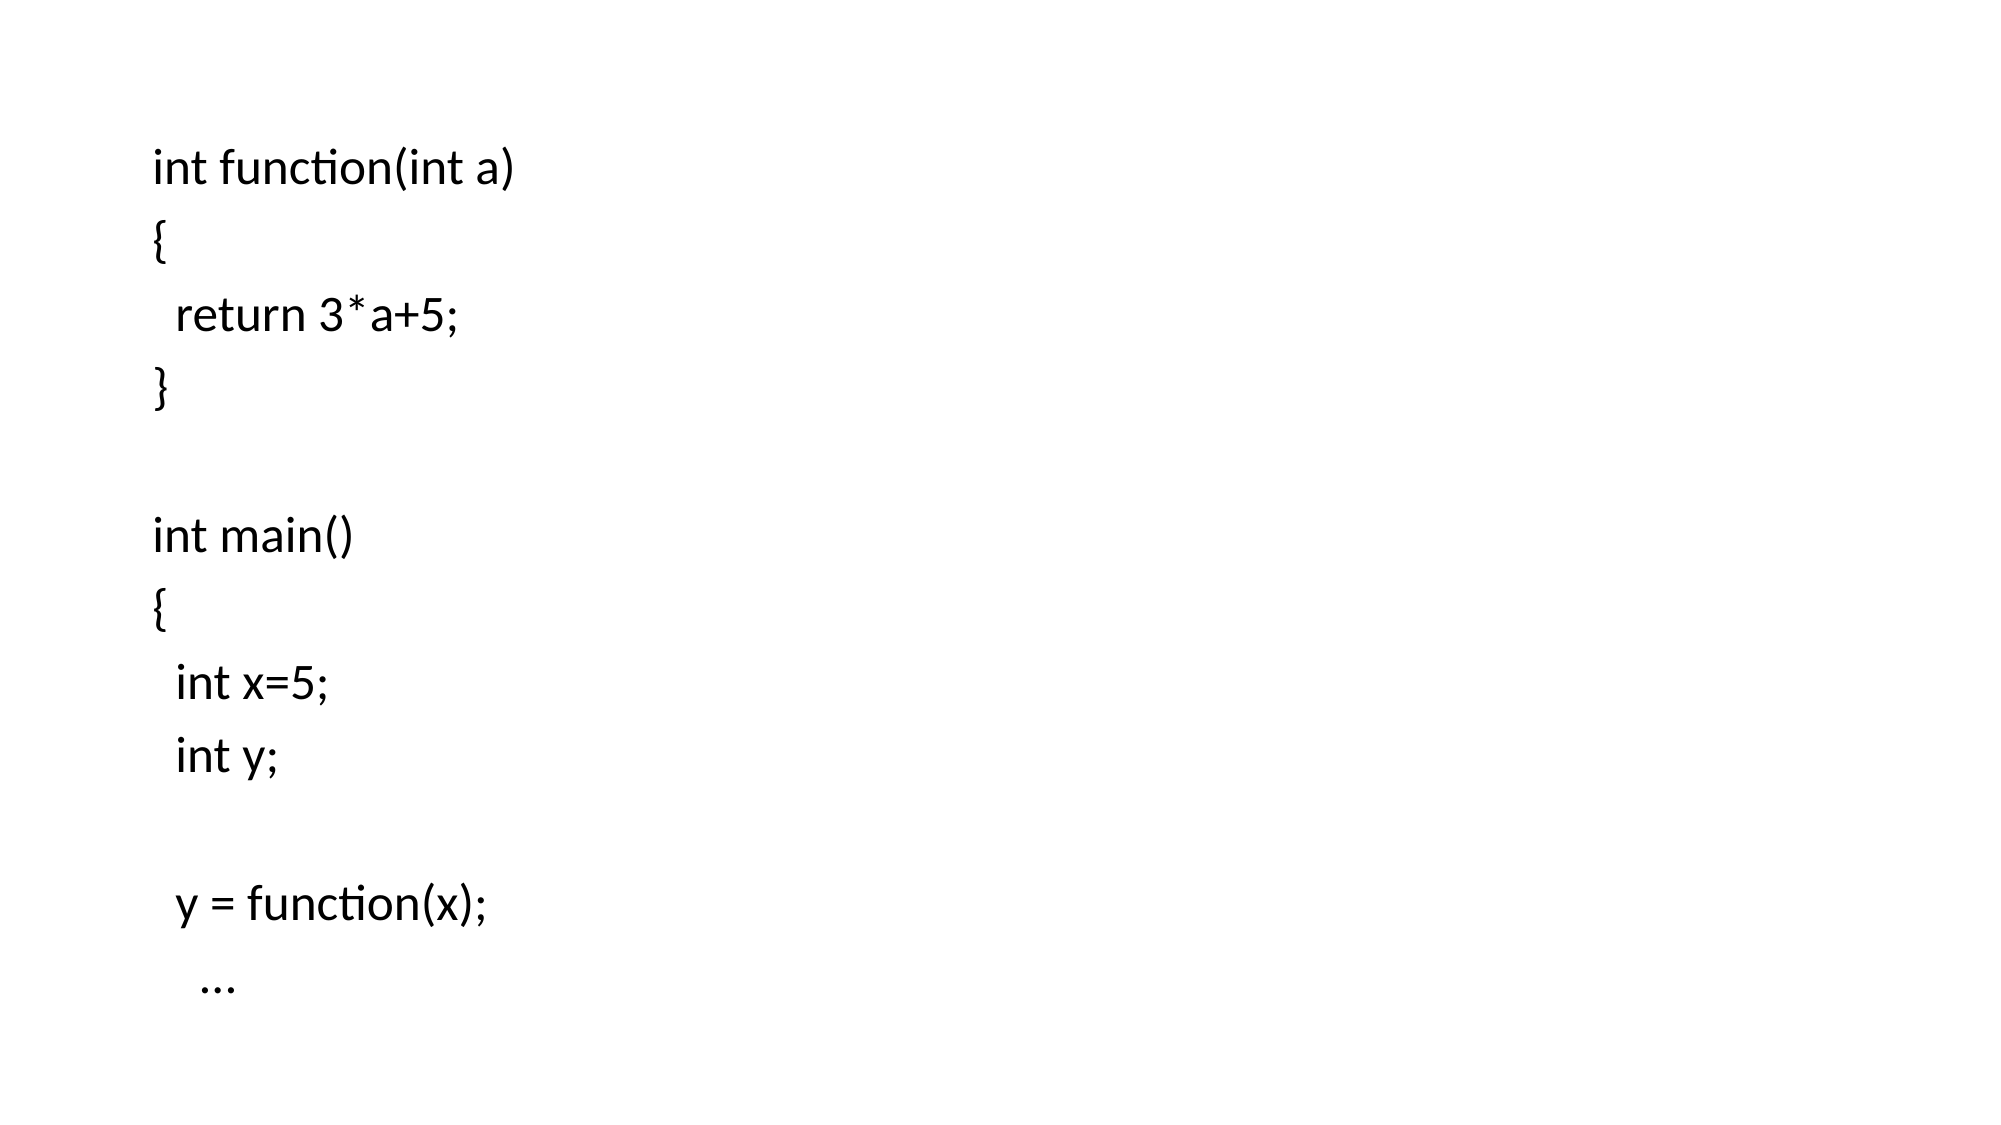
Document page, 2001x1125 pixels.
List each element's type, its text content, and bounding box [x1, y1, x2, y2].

list int function(int a) { return 3*a+5; } int main() { int x=5; int y; y = function(x); ... [137, 132, 1863, 1014]
